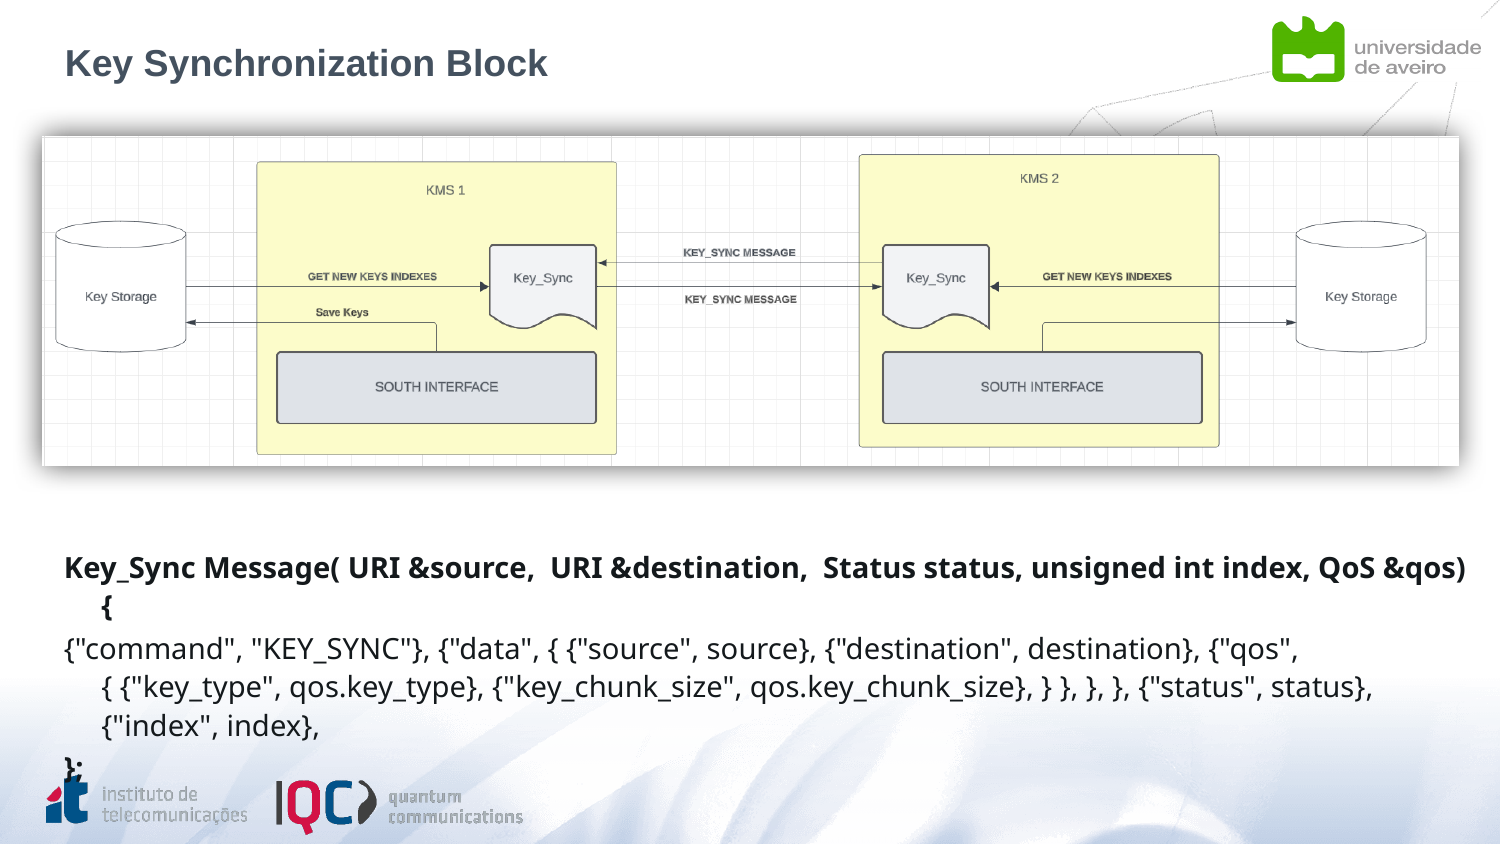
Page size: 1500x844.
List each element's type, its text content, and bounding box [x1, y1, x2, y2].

picture [42, 0, 1500, 467]
picture [0, 611, 1500, 844]
title Key Synchronization Block [53, 17, 1414, 106]
list Key_Sync Message( URI &source, URI &destination, Status status, unsigned int index, QoS &qos){ {"command", "KEY_SYNC"}, {"data", { {"source", source}, {"destination", destination}, {"qos", { {"key_type", qos.key_type}, {"key_chunk_size", qos.key_chunk_size}, } }, }, }, {"status", status}, {"index", index}, }; [15, 534, 1486, 706]
